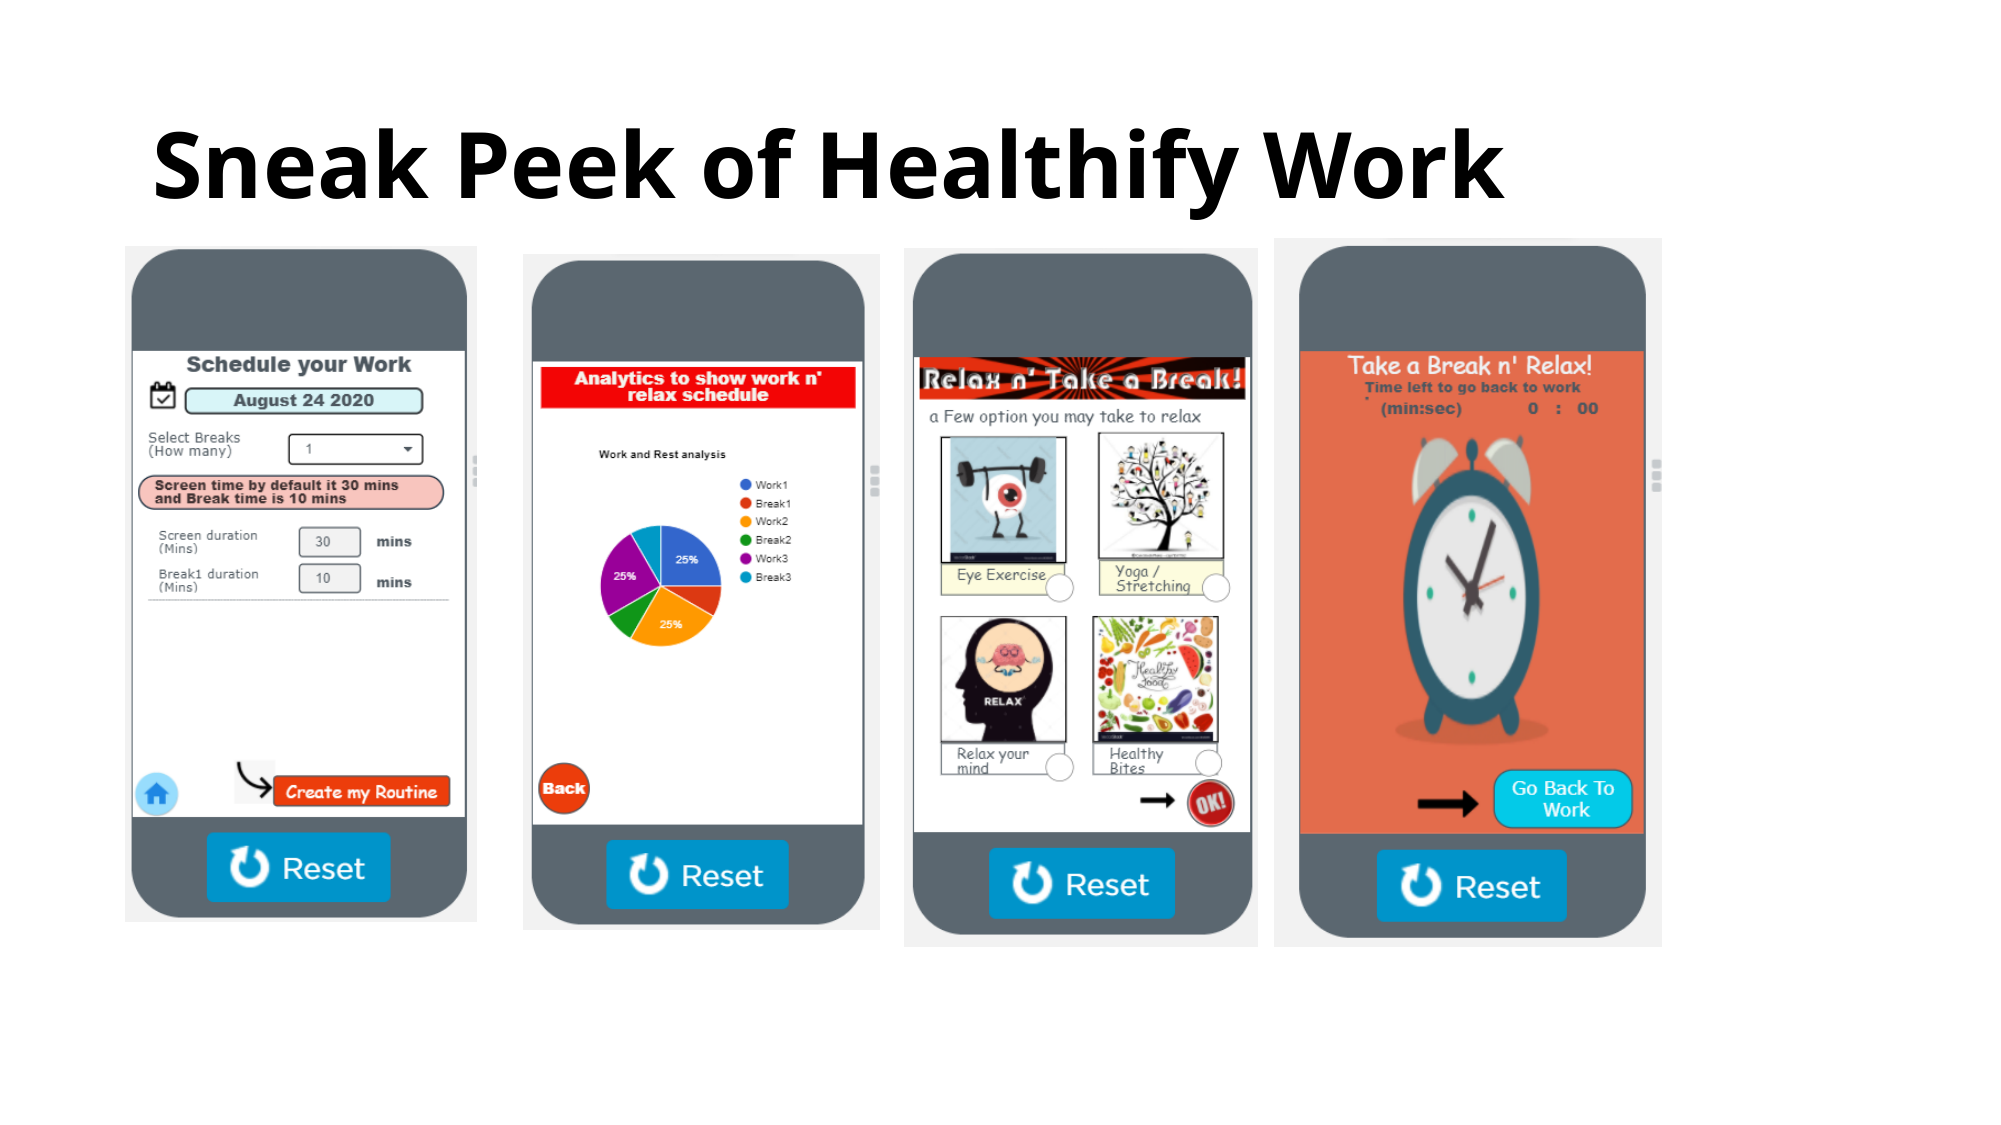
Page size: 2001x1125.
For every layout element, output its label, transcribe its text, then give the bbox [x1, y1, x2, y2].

picture [904, 248, 1258, 947]
picture [1274, 238, 1662, 947]
picture [125, 246, 477, 922]
title Sneak Peek of Healthify Work [137, 59, 1863, 278]
picture [523, 254, 880, 930]
